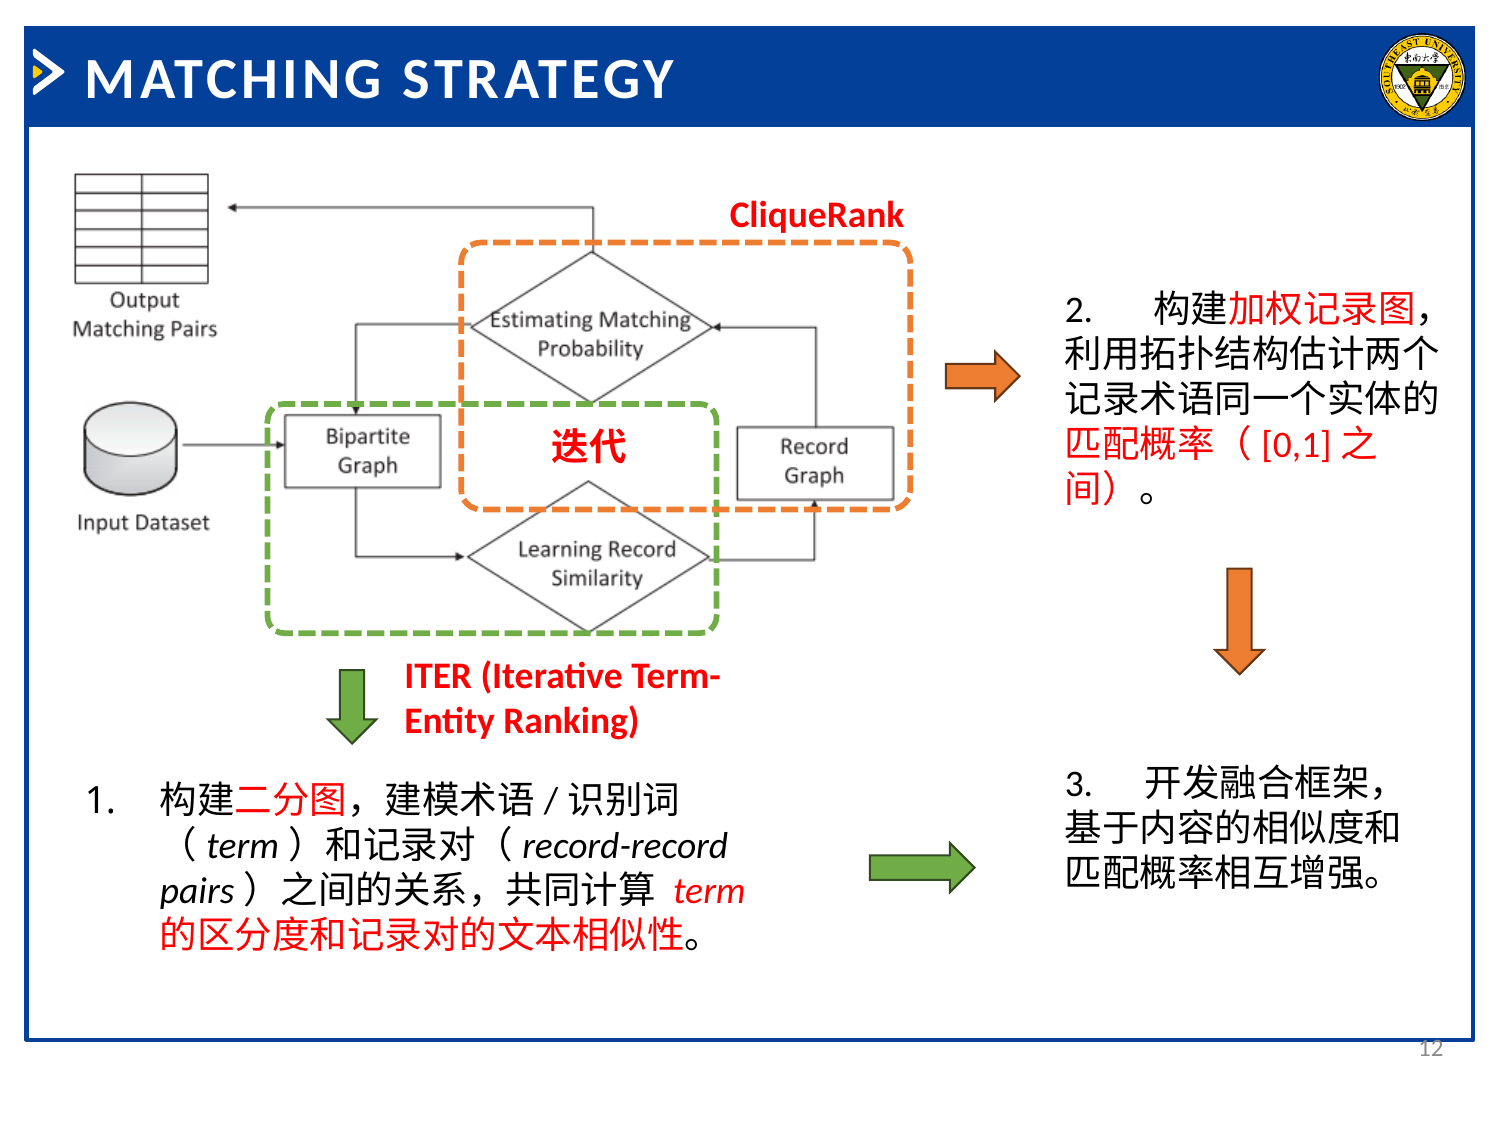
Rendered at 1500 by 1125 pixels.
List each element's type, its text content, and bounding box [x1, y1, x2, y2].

picture [1378, 33, 1467, 121]
text_box 2. 构建加权记录图，利用拓扑结构估计两个记录术语同一个实体的匹配概率（[0,1]之间）。 [1050, 277, 1465, 518]
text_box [60, 162, 911, 646]
text_box CliqueRank [715, 160, 946, 243]
text_box [1212, 567, 1267, 676]
text_box 构建二分图，建模术语/识别词（term）和记录对（record-record pairs）之间的关系，共同计算 term 的区分度和记录对的文本相似性。 [70, 769, 803, 964]
slide_number 12 [1369, 1016, 1459, 1077]
text_box [944, 349, 1021, 403]
text_box ITER (Iterative Term-Entity Ranking) [389, 646, 783, 749]
text_box 3. 开发融合框架，基于内容的相似度和匹配概率相互增强。 [1050, 751, 1430, 947]
text_box [868, 840, 976, 895]
text_box [325, 669, 379, 746]
text_box MATCHING STRATEGY [70, 32, 1169, 118]
